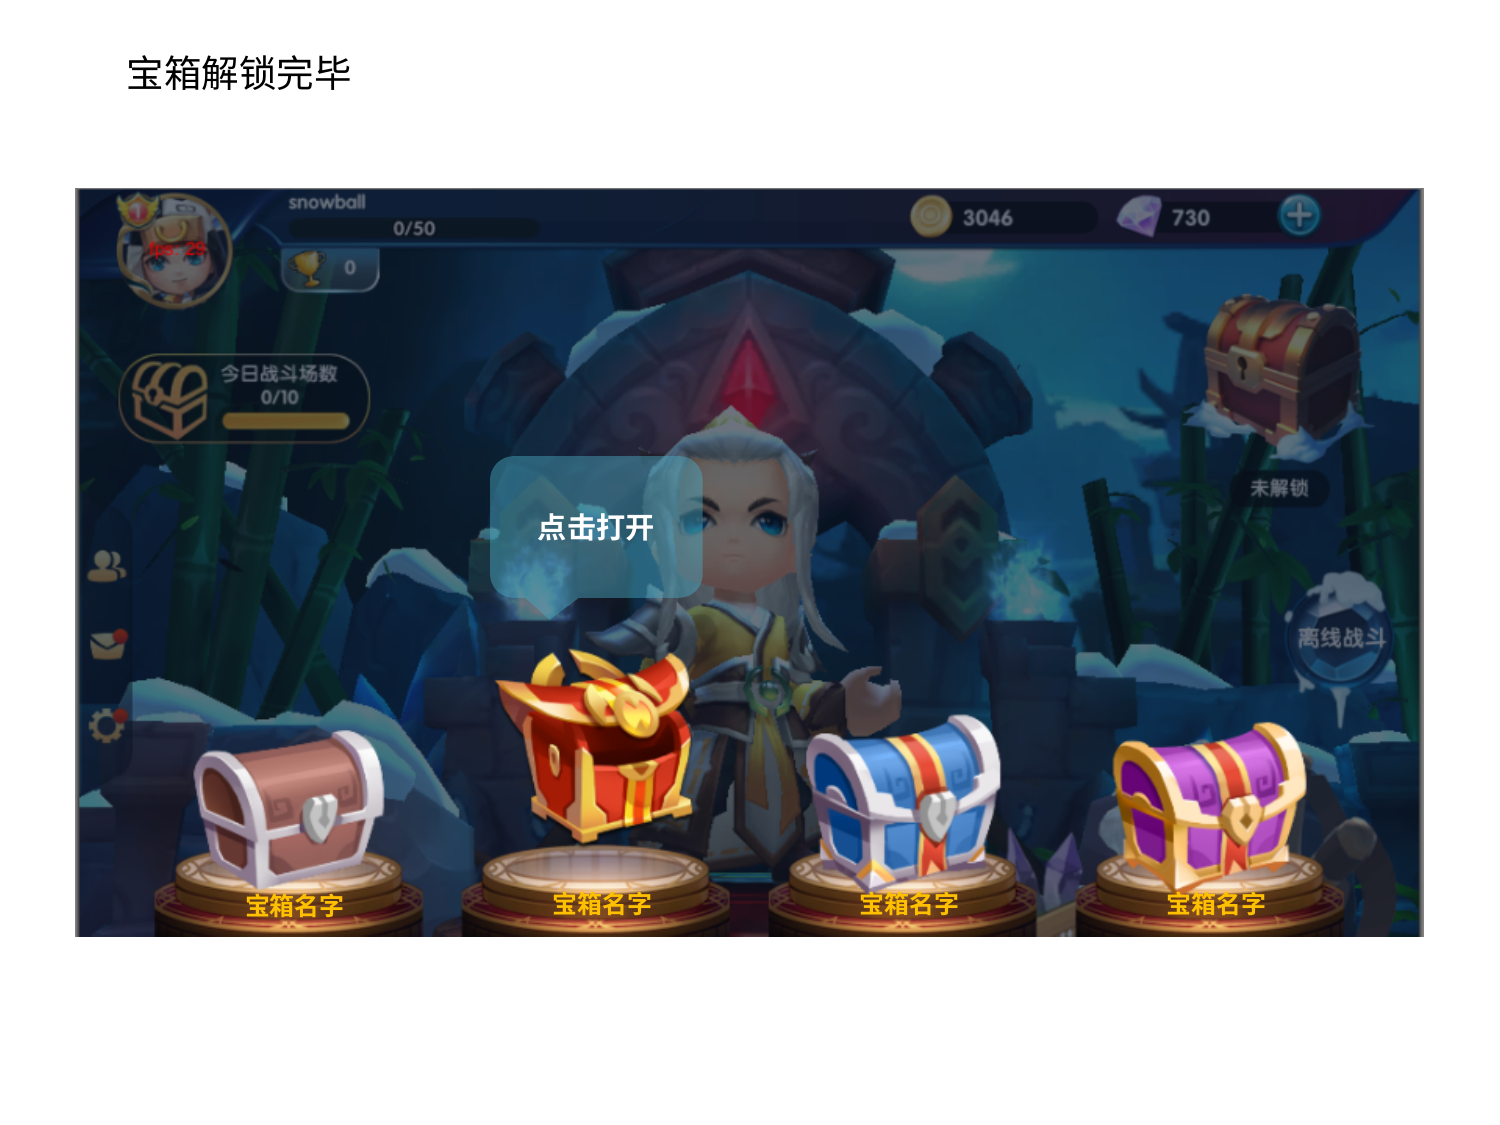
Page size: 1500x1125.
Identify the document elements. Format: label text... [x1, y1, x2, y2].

text_box 宝箱解锁完毕 [112, 42, 491, 103]
picture [75, 187, 1425, 937]
